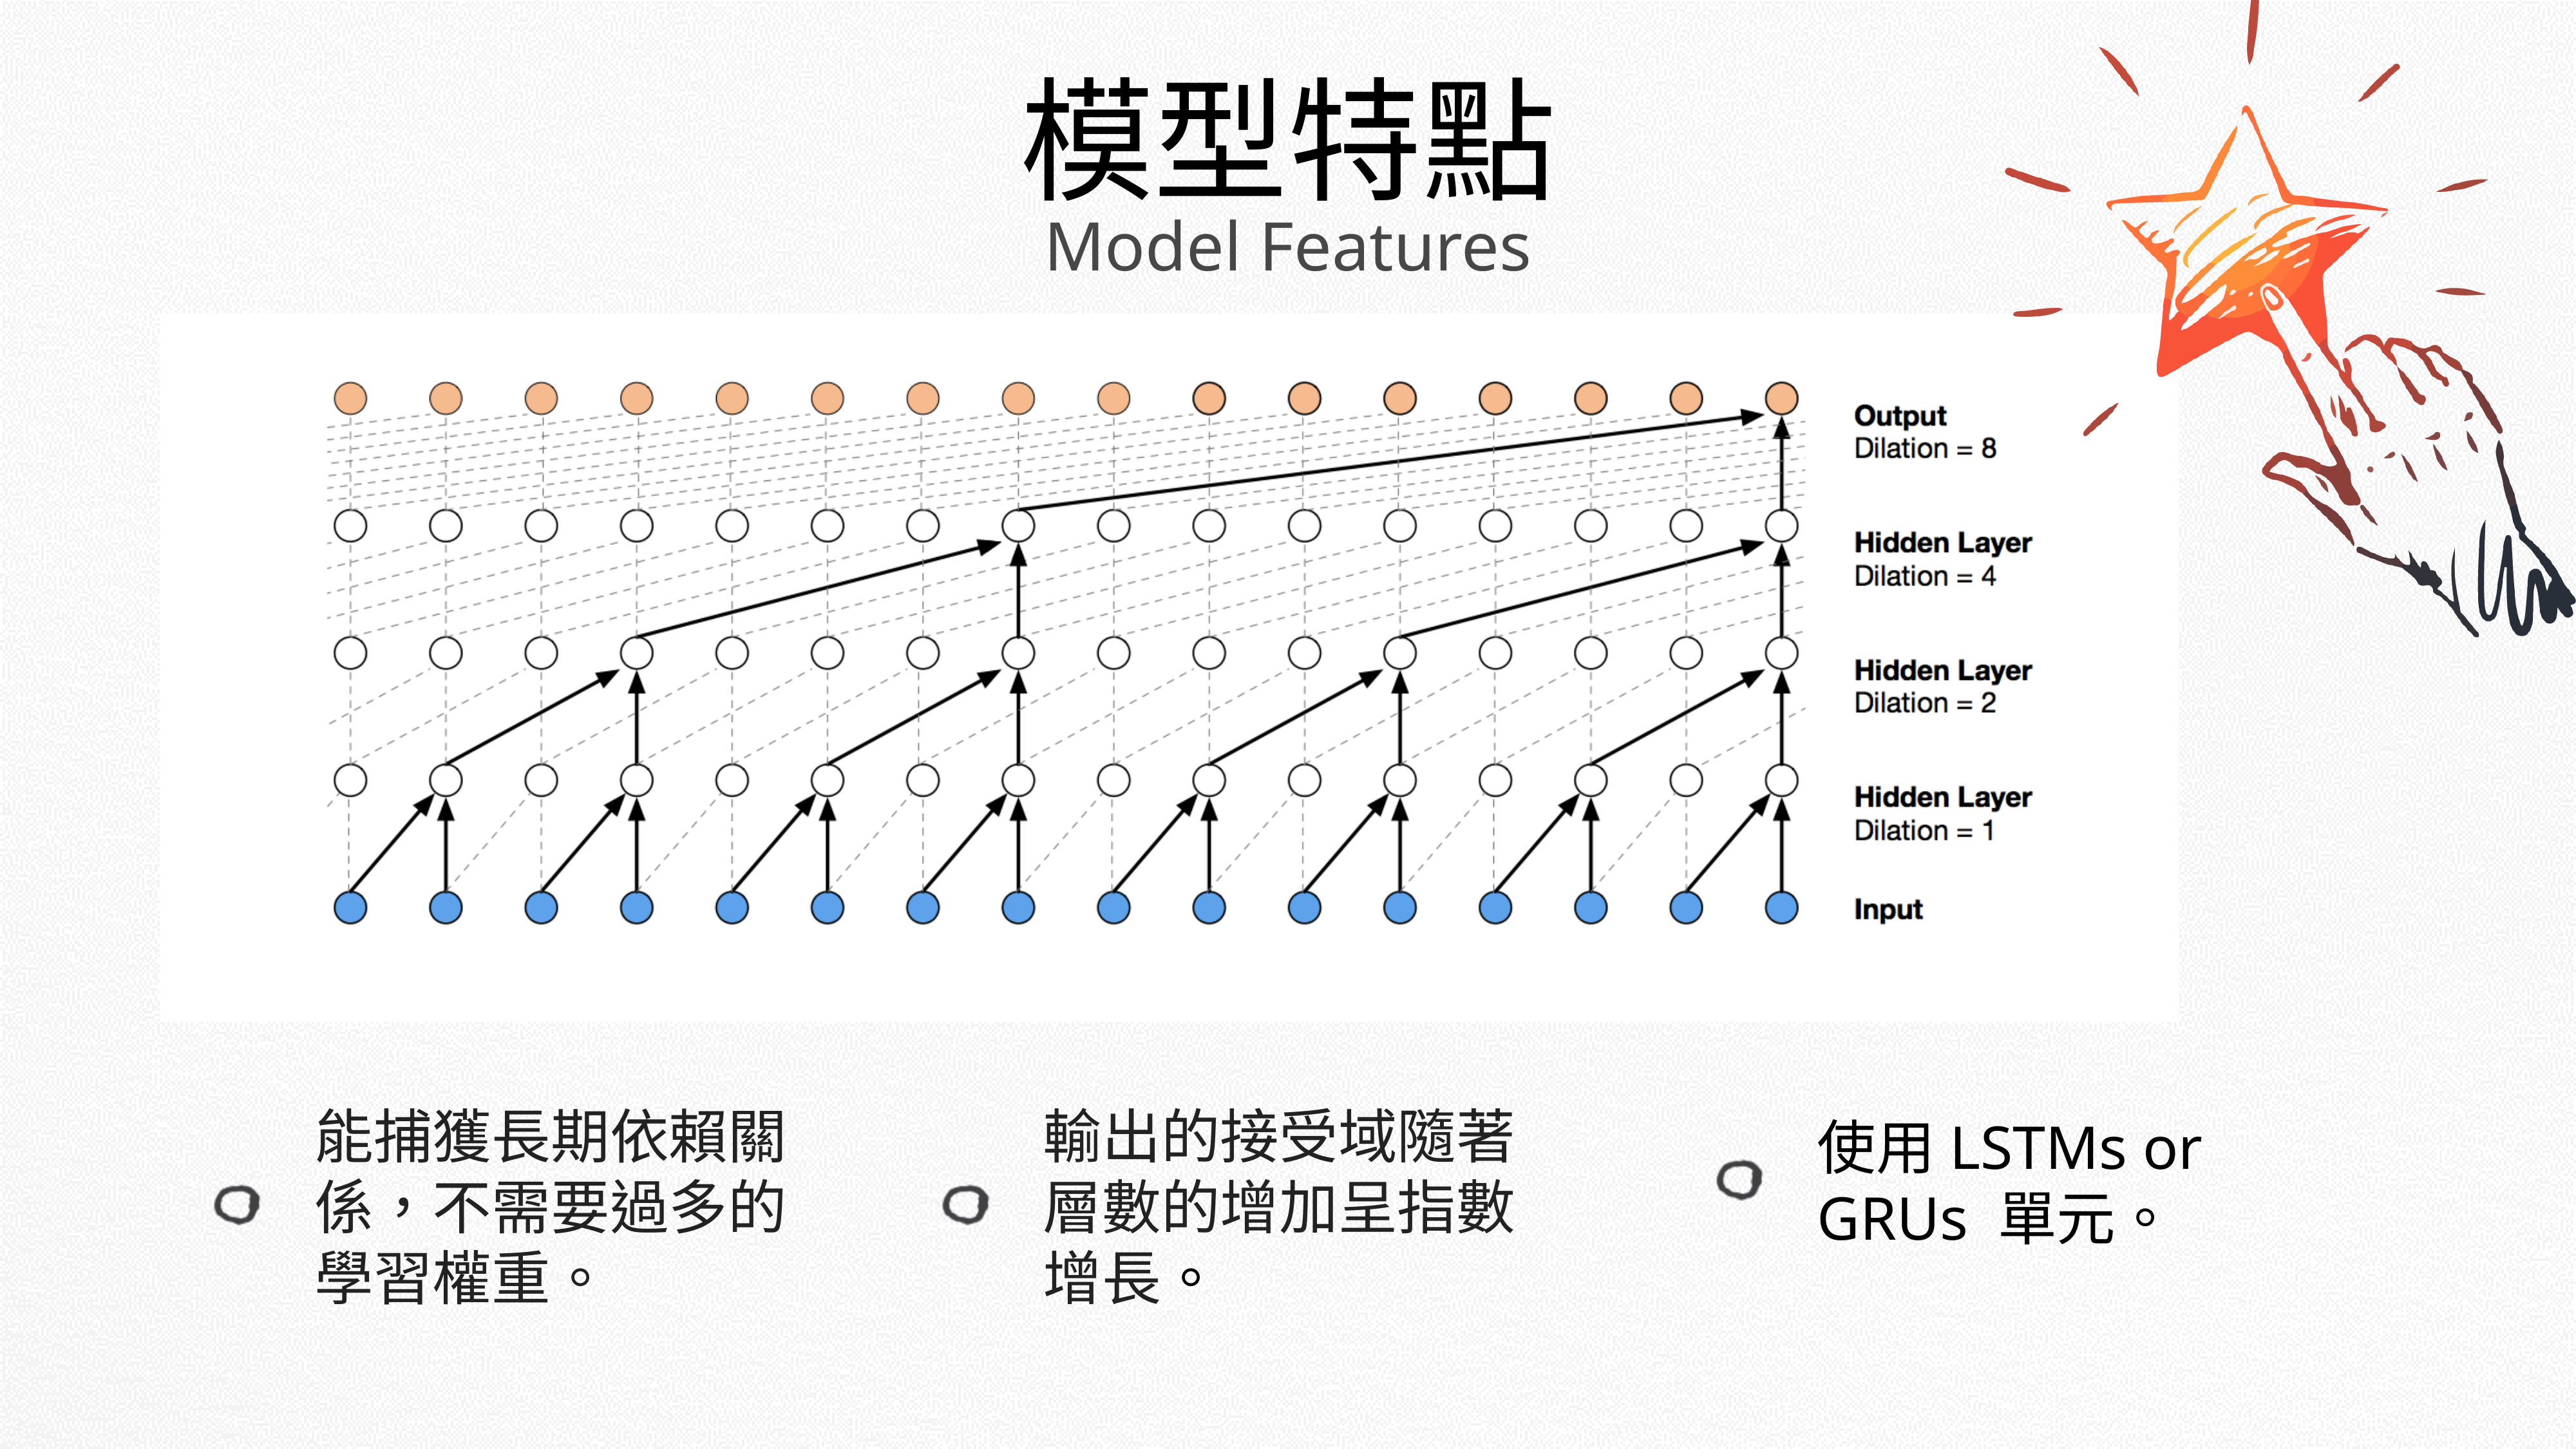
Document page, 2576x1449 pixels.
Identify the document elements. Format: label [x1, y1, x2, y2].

picture [159, 0, 2576, 1022]
text_box [210, 1092, 795, 1342]
text_box [991, 50, 1585, 290]
text_box [1712, 1103, 2298, 1318]
text_box [939, 1092, 1524, 1343]
